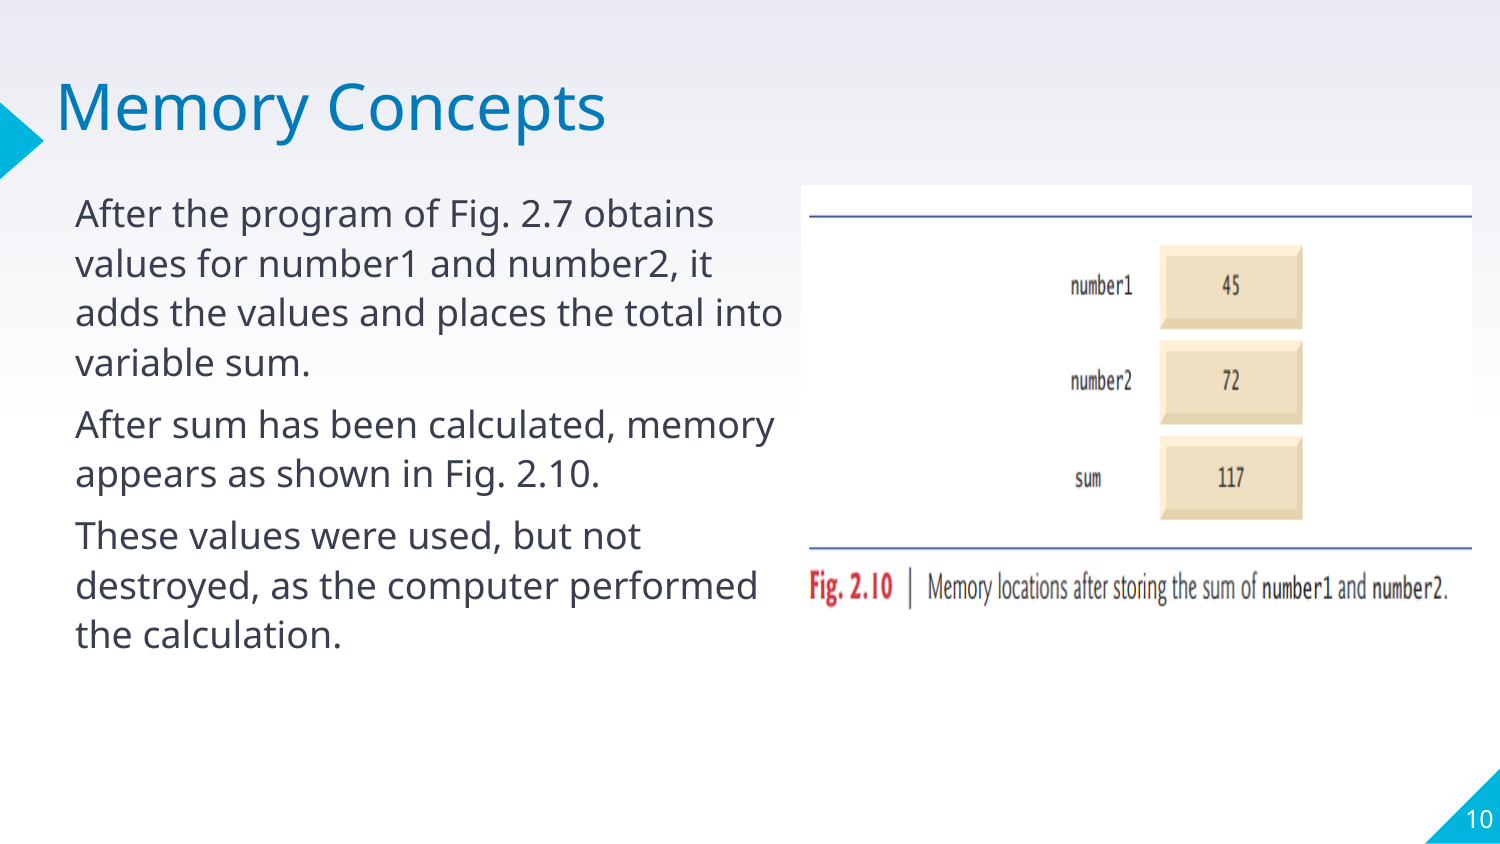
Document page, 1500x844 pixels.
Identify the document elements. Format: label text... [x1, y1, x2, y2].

slide_number 10 [1418, 760, 1494, 838]
picture [800, 185, 1472, 621]
title Memory Concepts [55, 58, 916, 186]
list After the program of Fig. 2.7 obtains values for number1 and number2, it adds the values and places the total into variable sum. After sum has been calculated, memory appears as shown in Fig. 2.10. These values were used, but not destroyed, as the computer performed the calculation. [75, 185, 799, 621]
